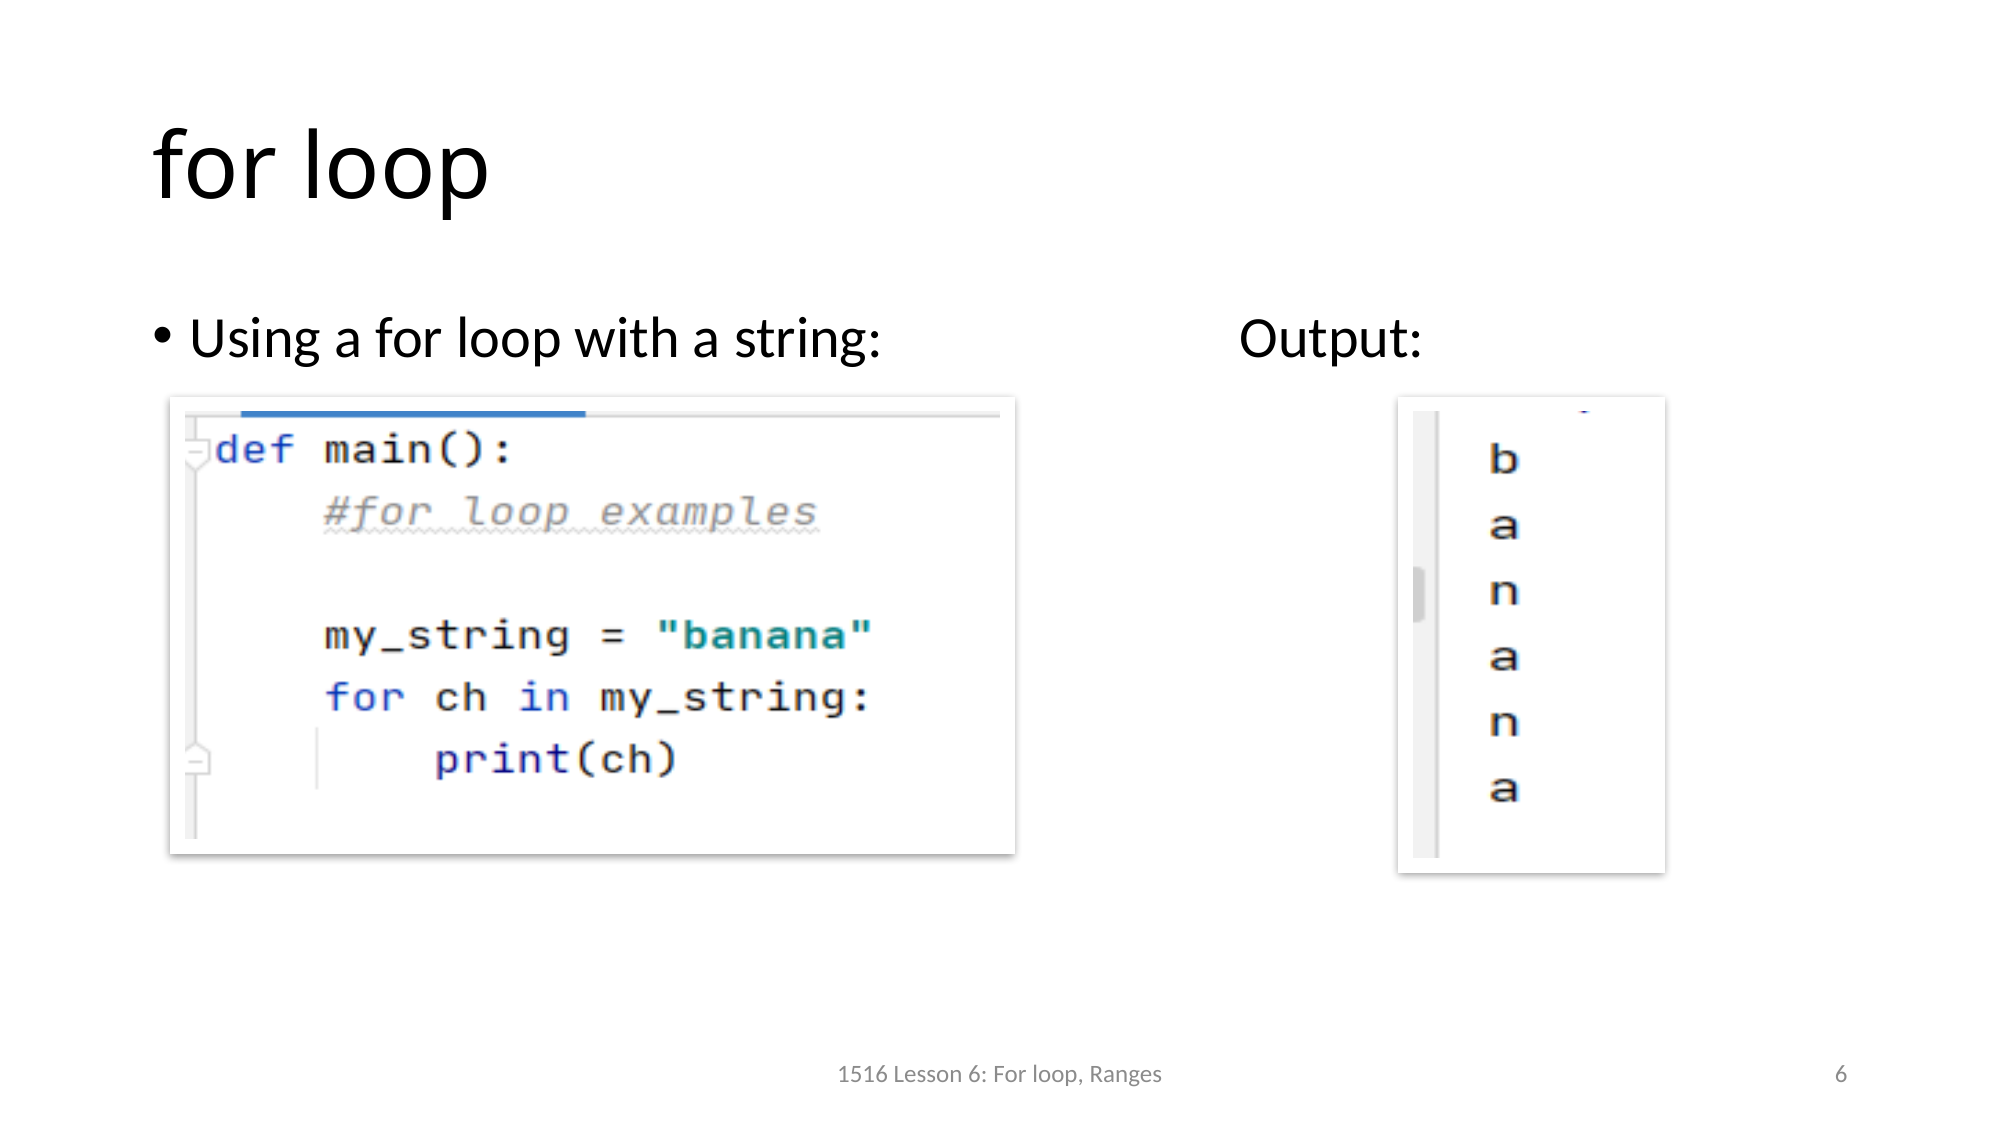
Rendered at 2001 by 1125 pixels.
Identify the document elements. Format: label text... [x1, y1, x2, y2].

footer 1516 Lesson 6: For loop, Ranges [662, 1042, 1338, 1103]
list Using a for loop with a string: Output: [137, 299, 1863, 1014]
picture [184, 411, 1000, 840]
picture [1412, 411, 1650, 858]
title for loop [137, 59, 1863, 278]
slide_number 6 [1412, 1042, 1863, 1103]
